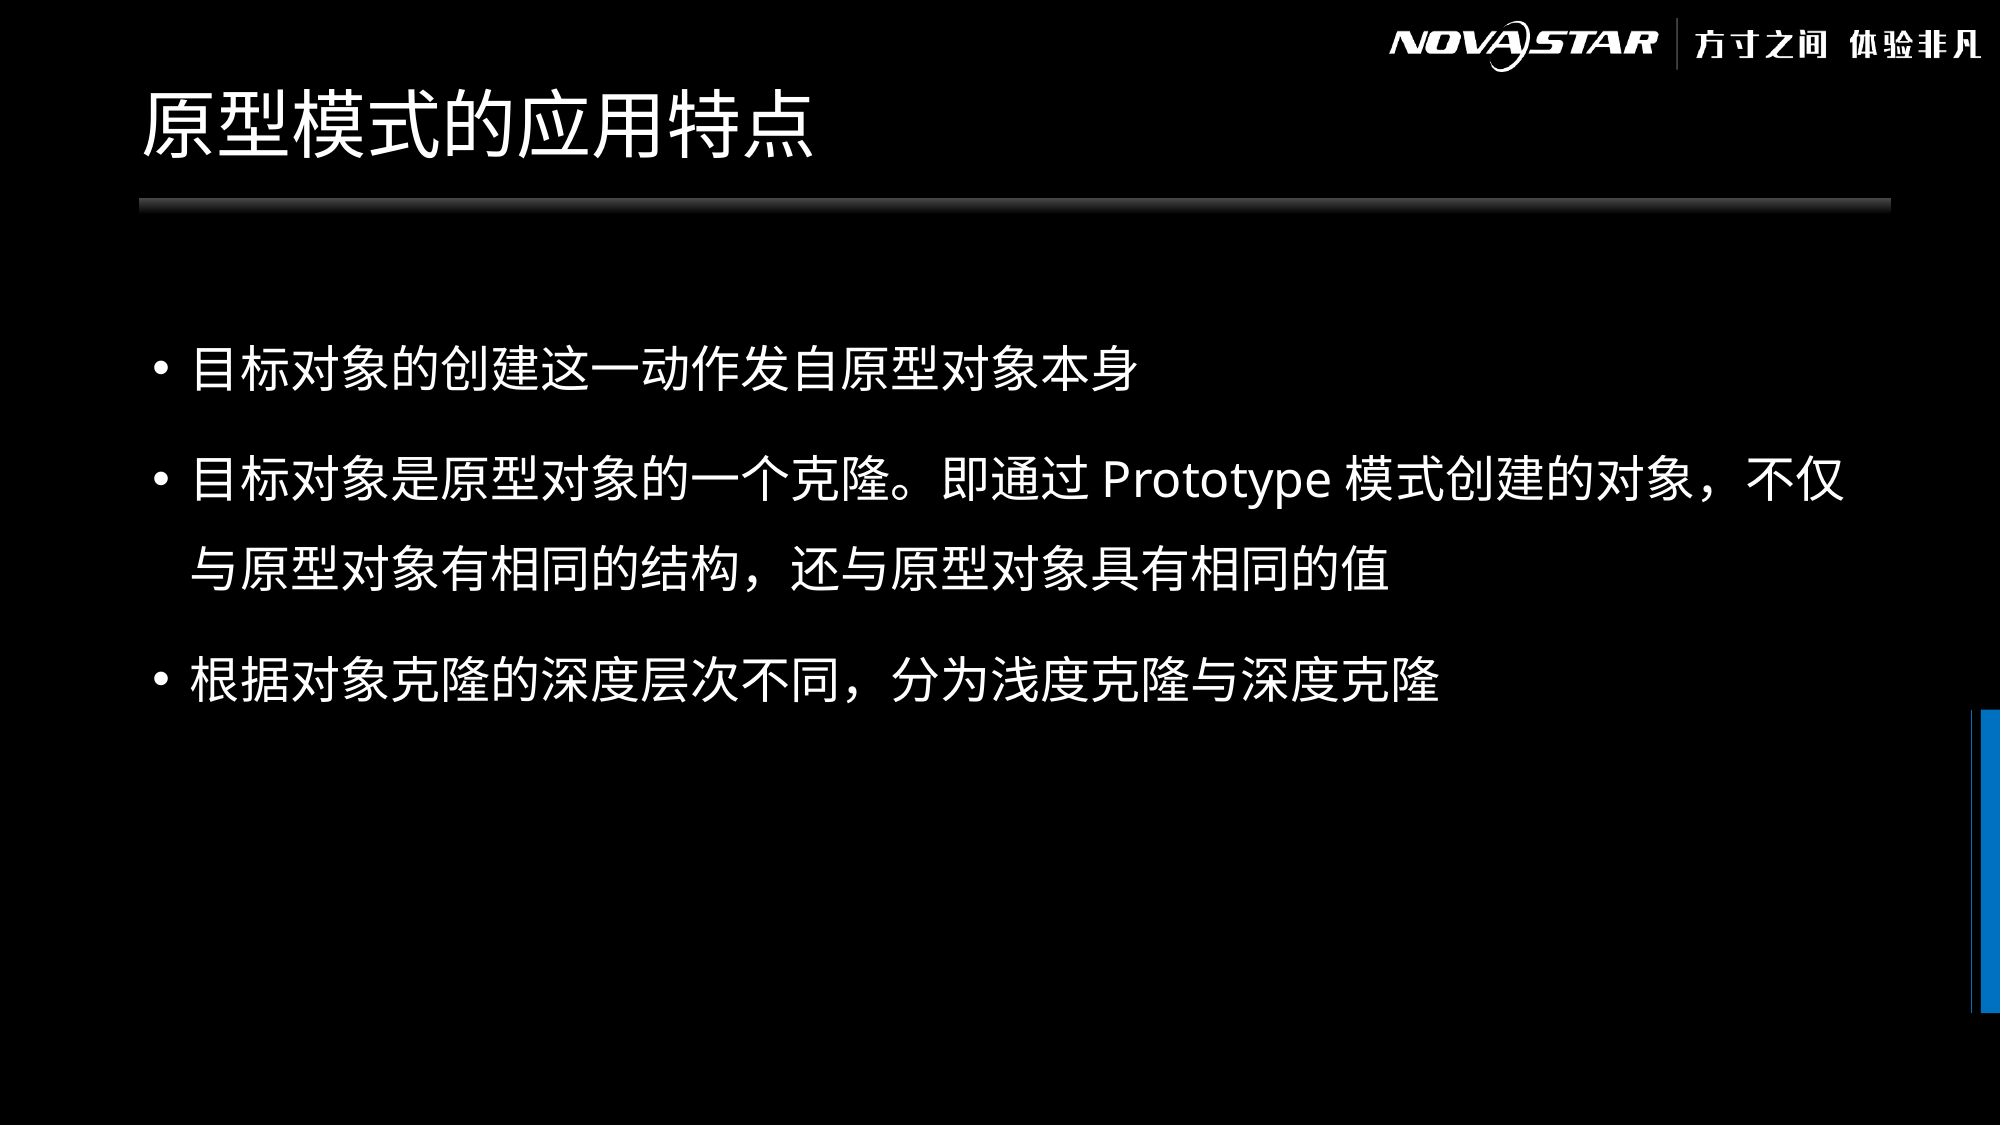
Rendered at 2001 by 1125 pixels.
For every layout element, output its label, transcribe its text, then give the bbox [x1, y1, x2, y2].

list 目标对象的创建这一动作发自原型对象本身 目标对象是原型对象的一个克隆。即通过Prototype模式创建的对象，不仅与原型对象有相同的结构，还与原型对象具有相同的值 根据对象克隆的深度层次不同，分为浅度克隆与深度克隆 [137, 299, 1863, 1014]
text_box [138, 197, 1892, 231]
title 原型模式的应用特点 [126, 59, 1061, 196]
picture [1389, 18, 1981, 72]
